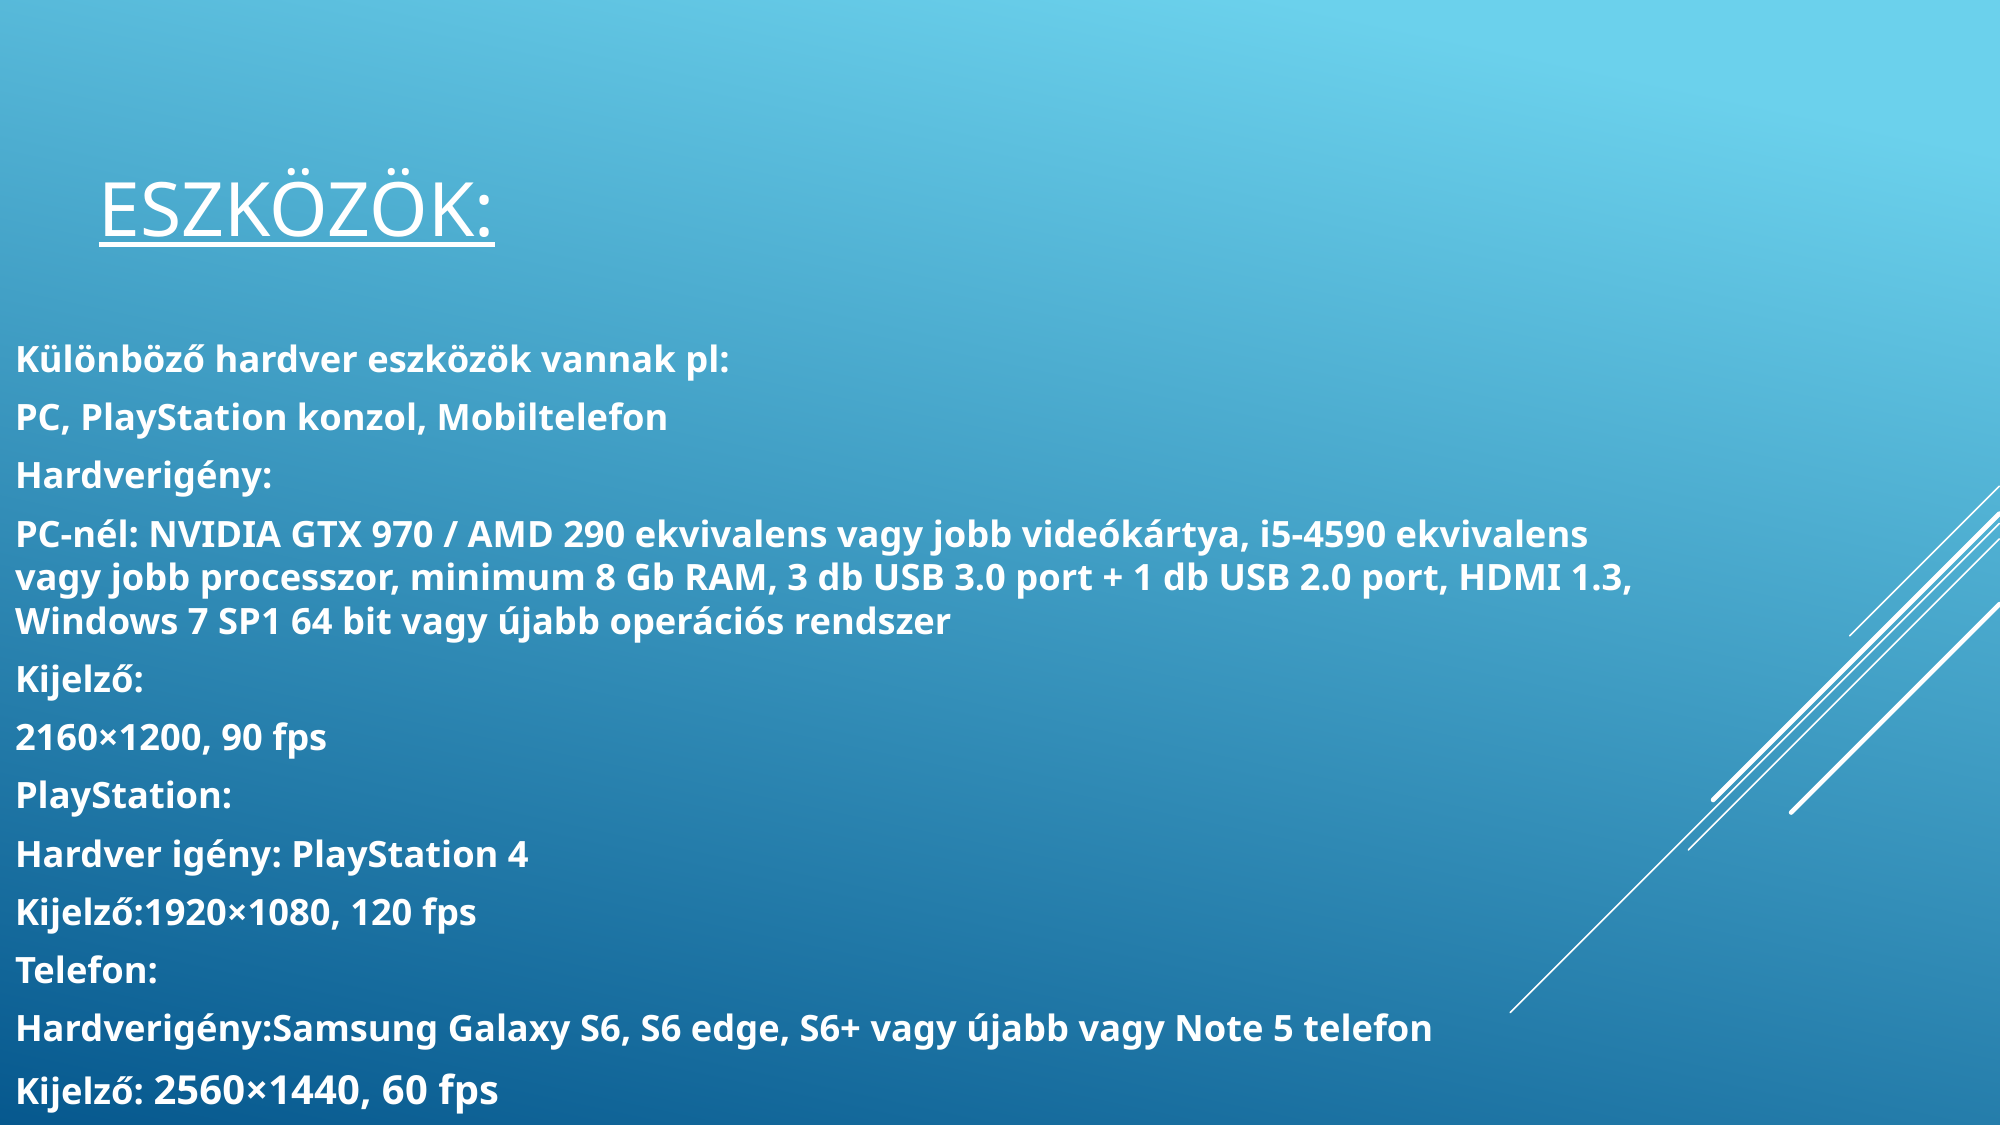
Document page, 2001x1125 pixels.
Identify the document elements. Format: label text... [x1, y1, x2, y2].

list Különböző hardver eszközök vannak pl: PC, PlayStation konzol, Mobiltelefon Hardverigény: PC-nél: NVIDIA GTX 970 / AMD 290 ekvivalens vagy jobb videókártya, i5-4590 ekvivalens vagy jobb processzor, minimum 8 Gb RAM, 3 db USB 3.0 port + 1 db USB 2.0 port, HDMI 1.3, Windows 7 SP1 64 bit vagy újabb operációs rendszer Kijelző: 2160×1200, 90 fps PlayStation: Hardver igény: PlayStation 4 Kijelző:1920×1080, 120 fps Telefon: Hardverigény:Samsung Galaxy S6, S6 edge, S6+ vagy újabb vagy Note 5 telefon Kijelző: 2560×1440, 60 fps [0, 278, 1664, 1125]
title Eszközök: [83, 82, 1484, 278]
